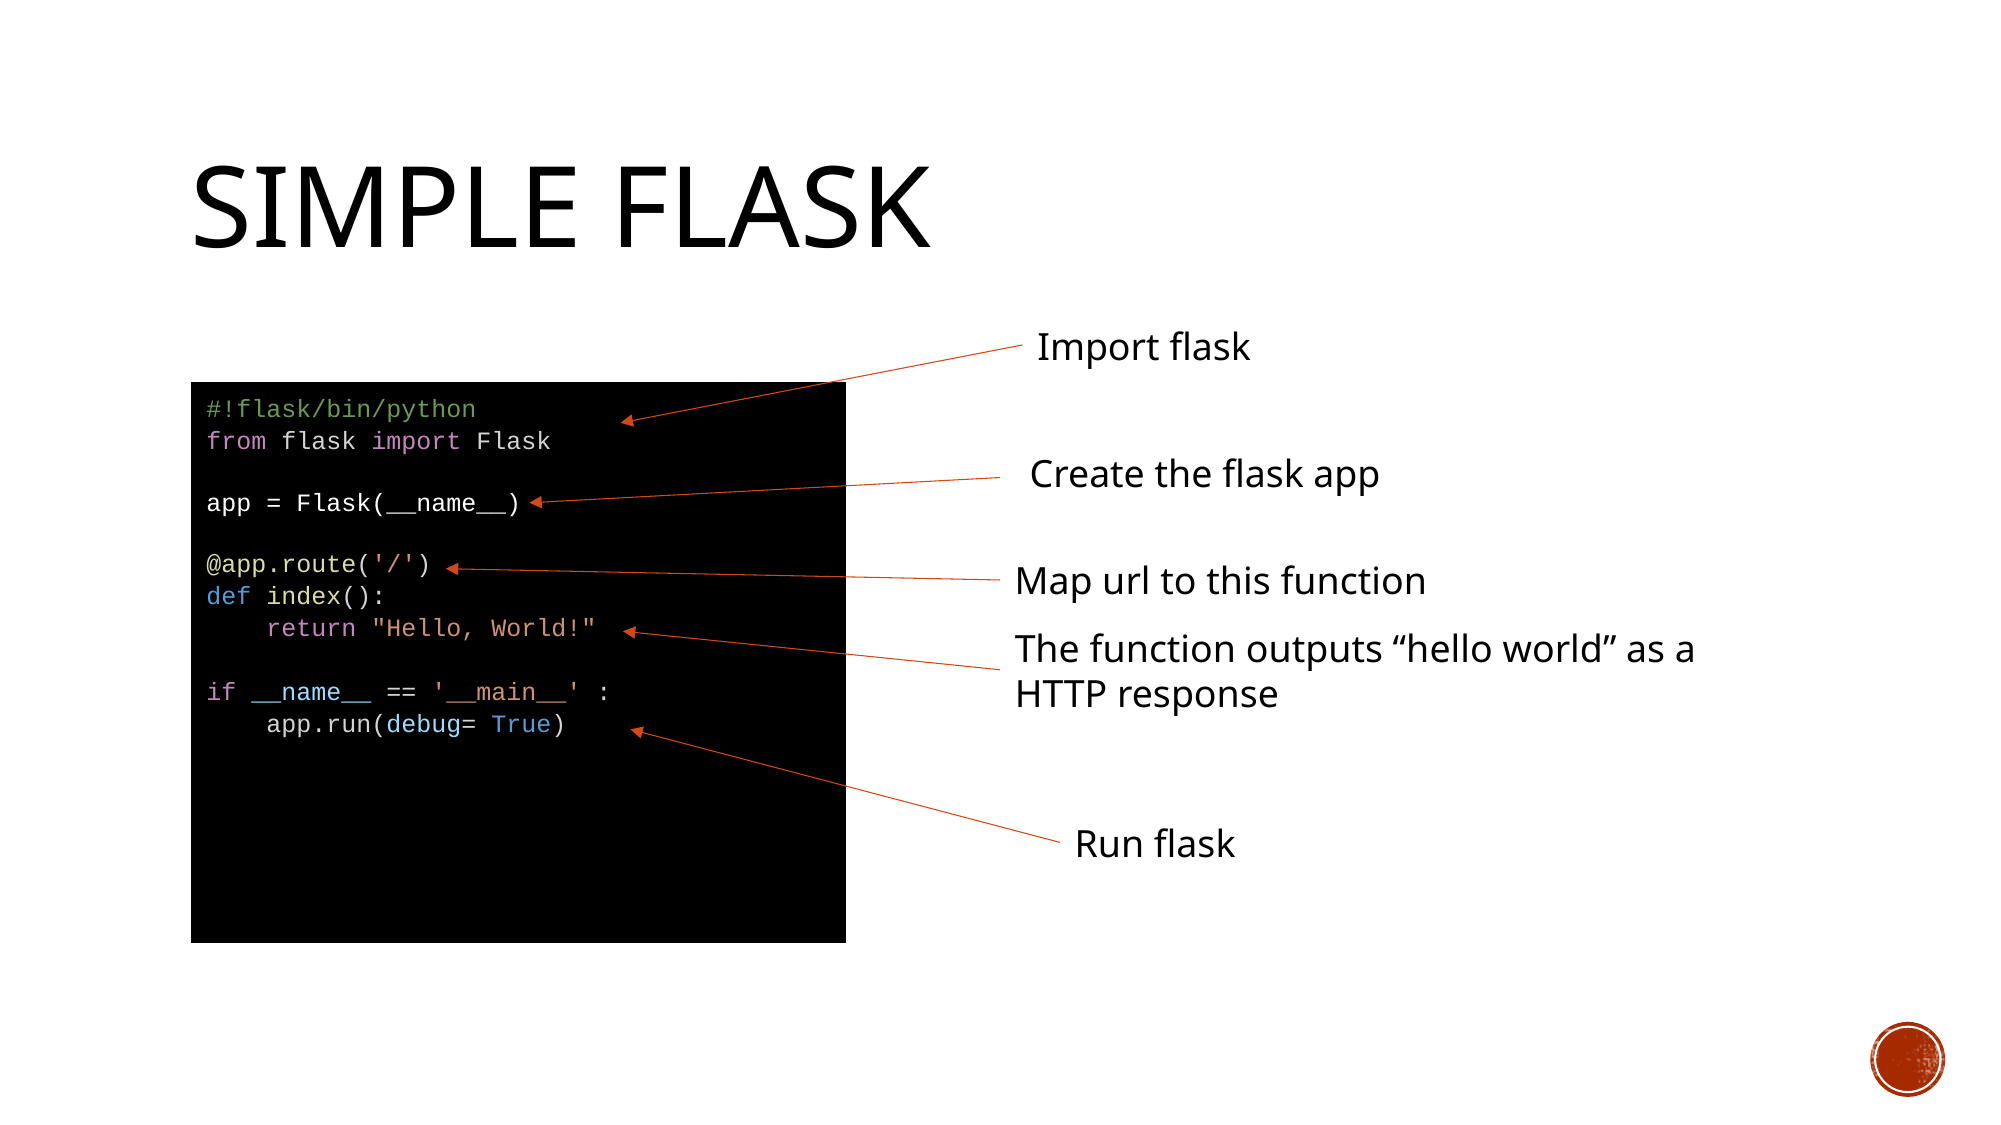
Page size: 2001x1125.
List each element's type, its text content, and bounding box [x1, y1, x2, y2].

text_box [624, 348, 1019, 421]
text_box Run flask [1059, 812, 1251, 873]
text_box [633, 732, 1060, 841]
text_box Import flask [1022, 315, 1620, 375]
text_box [449, 571, 998, 578]
text_box Map url to this function [999, 550, 1588, 610]
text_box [531, 479, 998, 501]
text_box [625, 633, 998, 668]
text_box #!flask/bin/python from flask import Flask app = Flask(__name__) @app.route('/') def index(): return "Hello, World!" if __name__ == '__main__' : app.run(debug= True) [191, 382, 845, 943]
text_box Create the flask app [1014, 442, 1612, 502]
text_box The function outputs “hello world” as a HTTP response [999, 617, 1788, 723]
title Simple FLASK [175, 79, 1826, 344]
